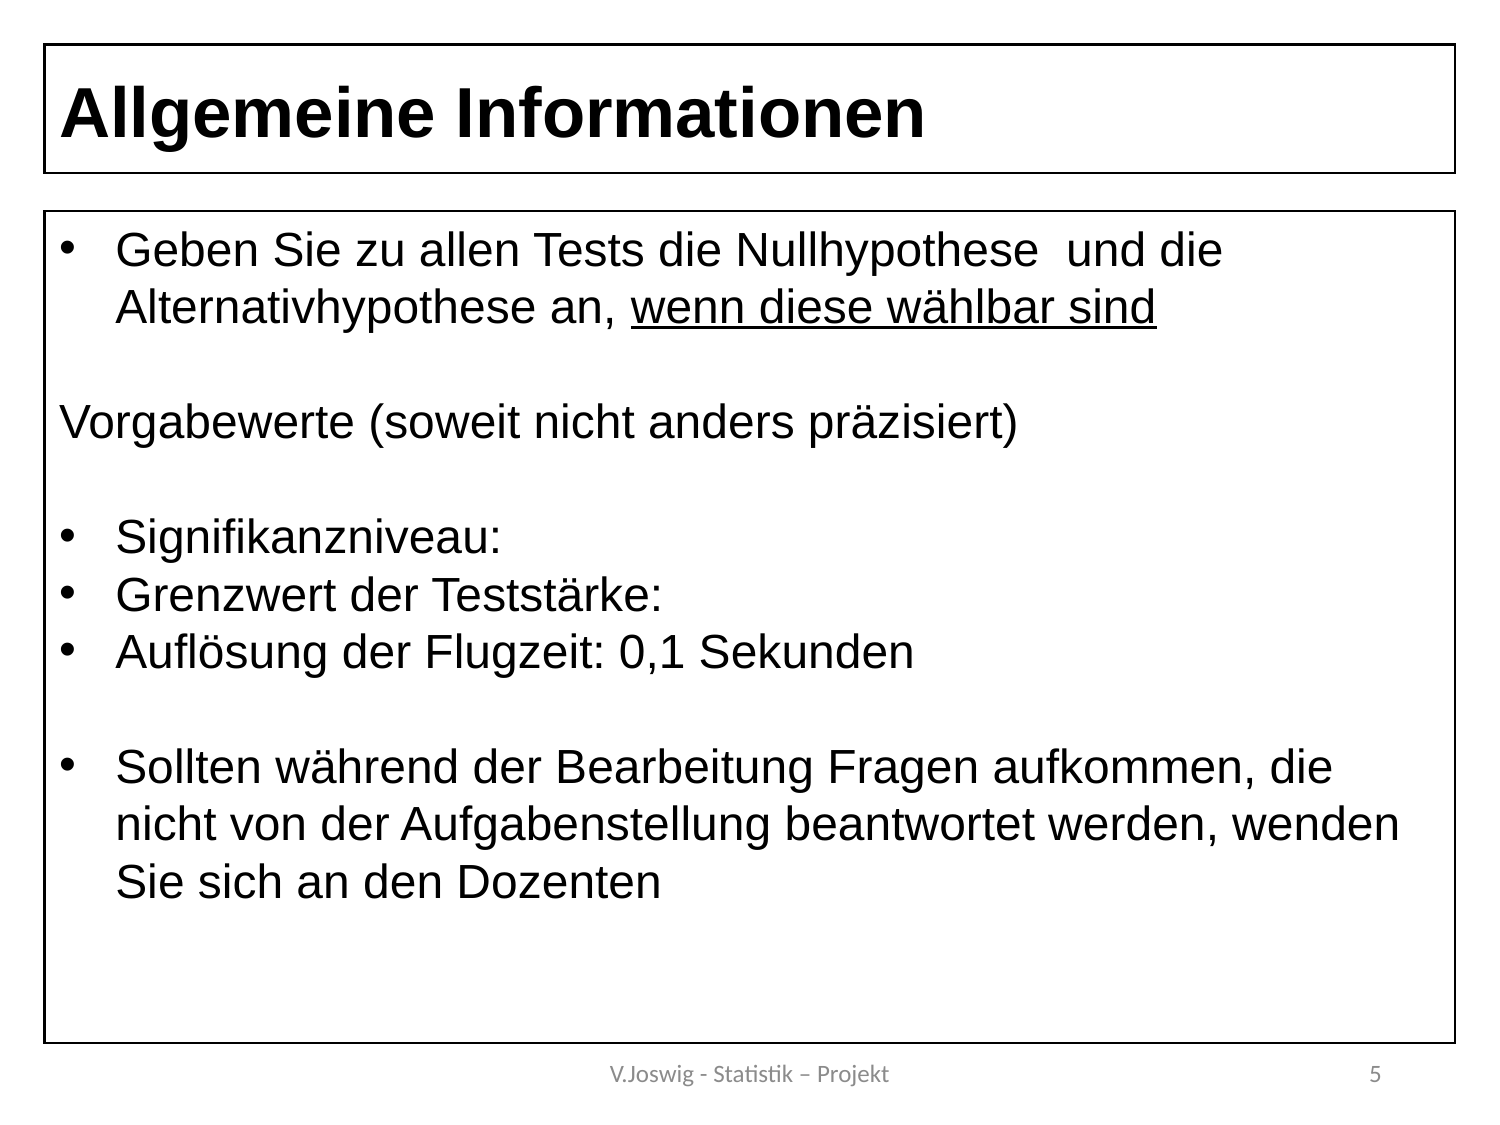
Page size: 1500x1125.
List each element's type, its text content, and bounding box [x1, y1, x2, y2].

footer V.Joswig - Statistik – Projekt [496, 1044, 1004, 1103]
text_box Allgemeine Informationen [43, 43, 1456, 174]
slide_number 5 [1059, 1044, 1397, 1103]
